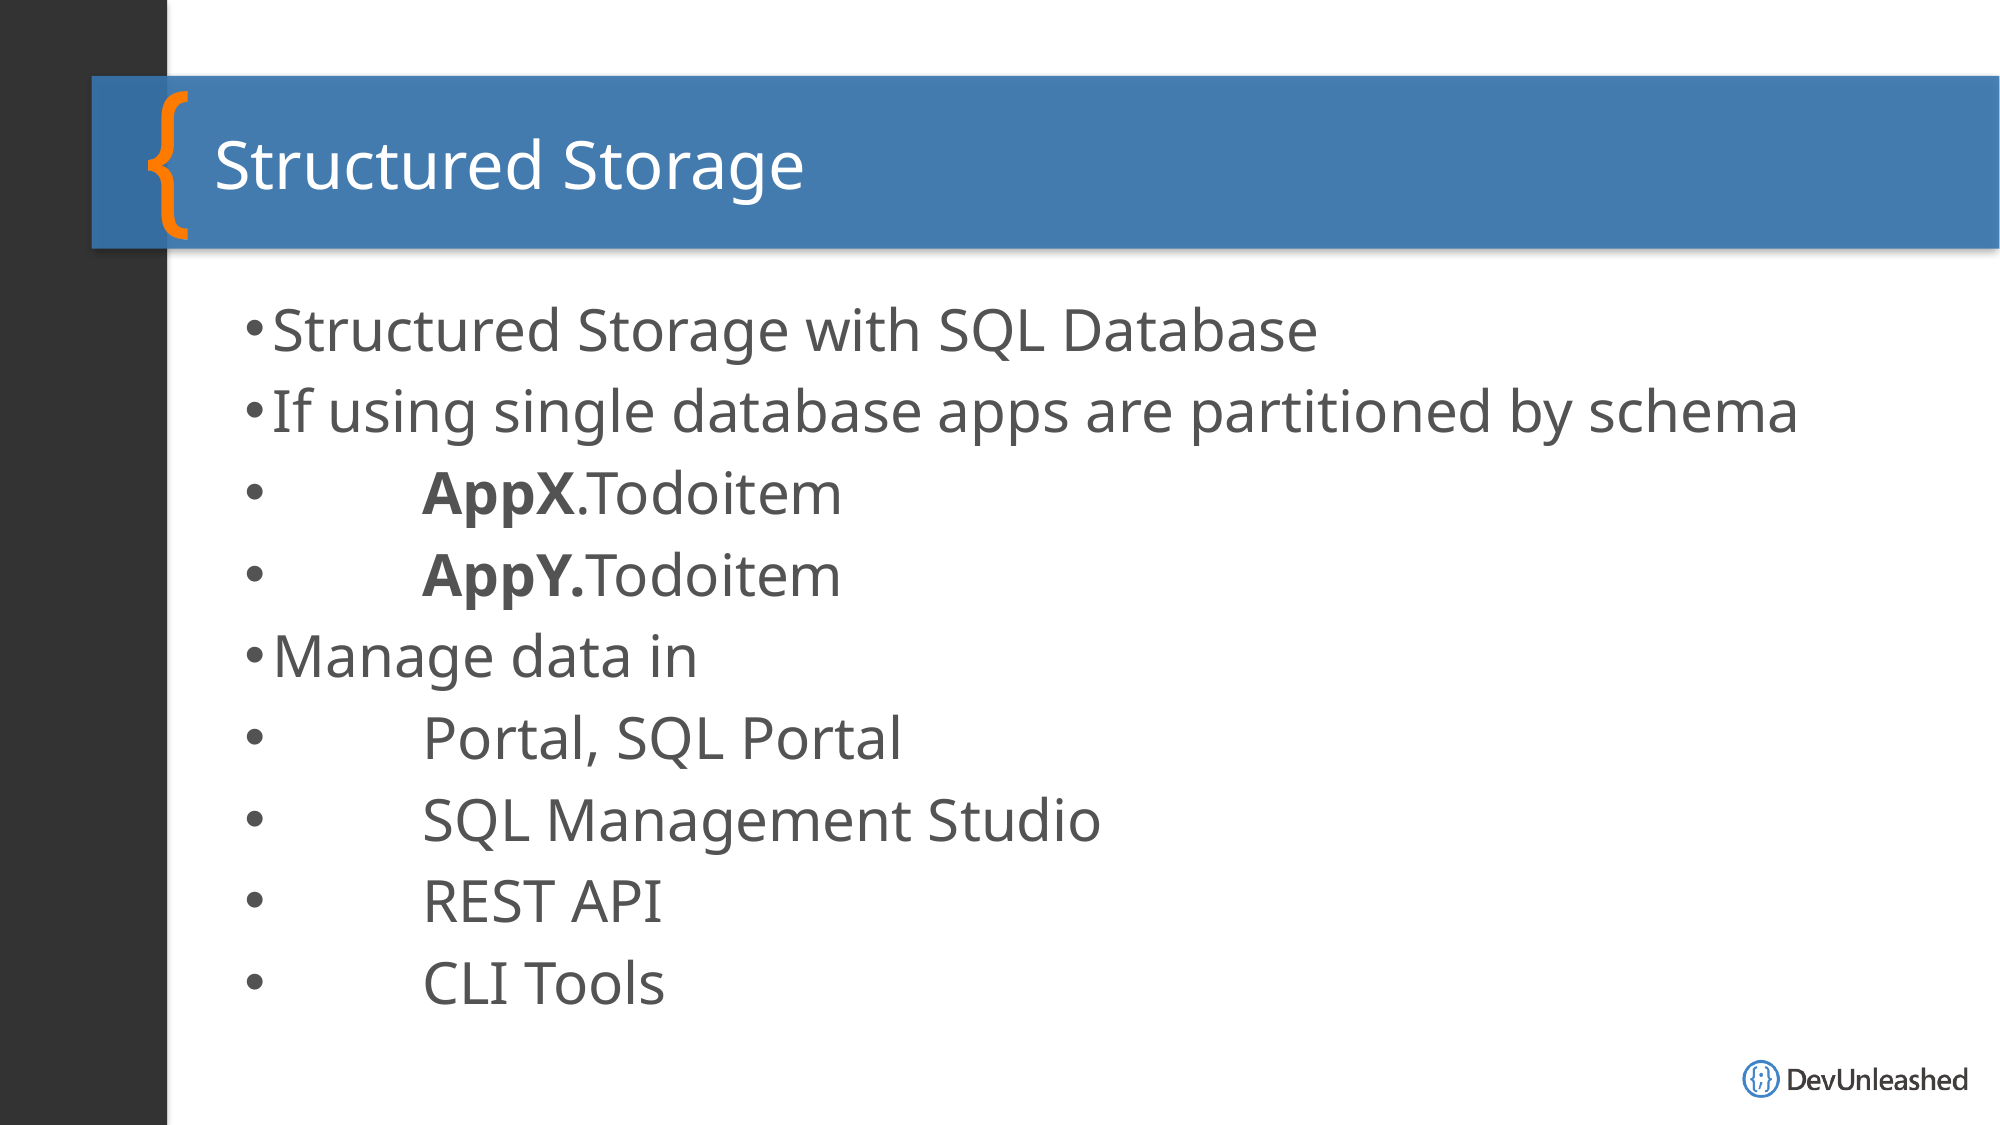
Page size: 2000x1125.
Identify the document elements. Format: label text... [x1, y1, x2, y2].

list Structured Storage with SQL Database If using single database apps are partitioned by schema AppX.Todoitem AppY.Todoitem Manage data in Portal, SQL Portal SQL Management Studio REST API CLI Tools [214, 285, 1900, 1023]
picture [1733, 1053, 1979, 1103]
title Structured Storage [99, 75, 1900, 250]
